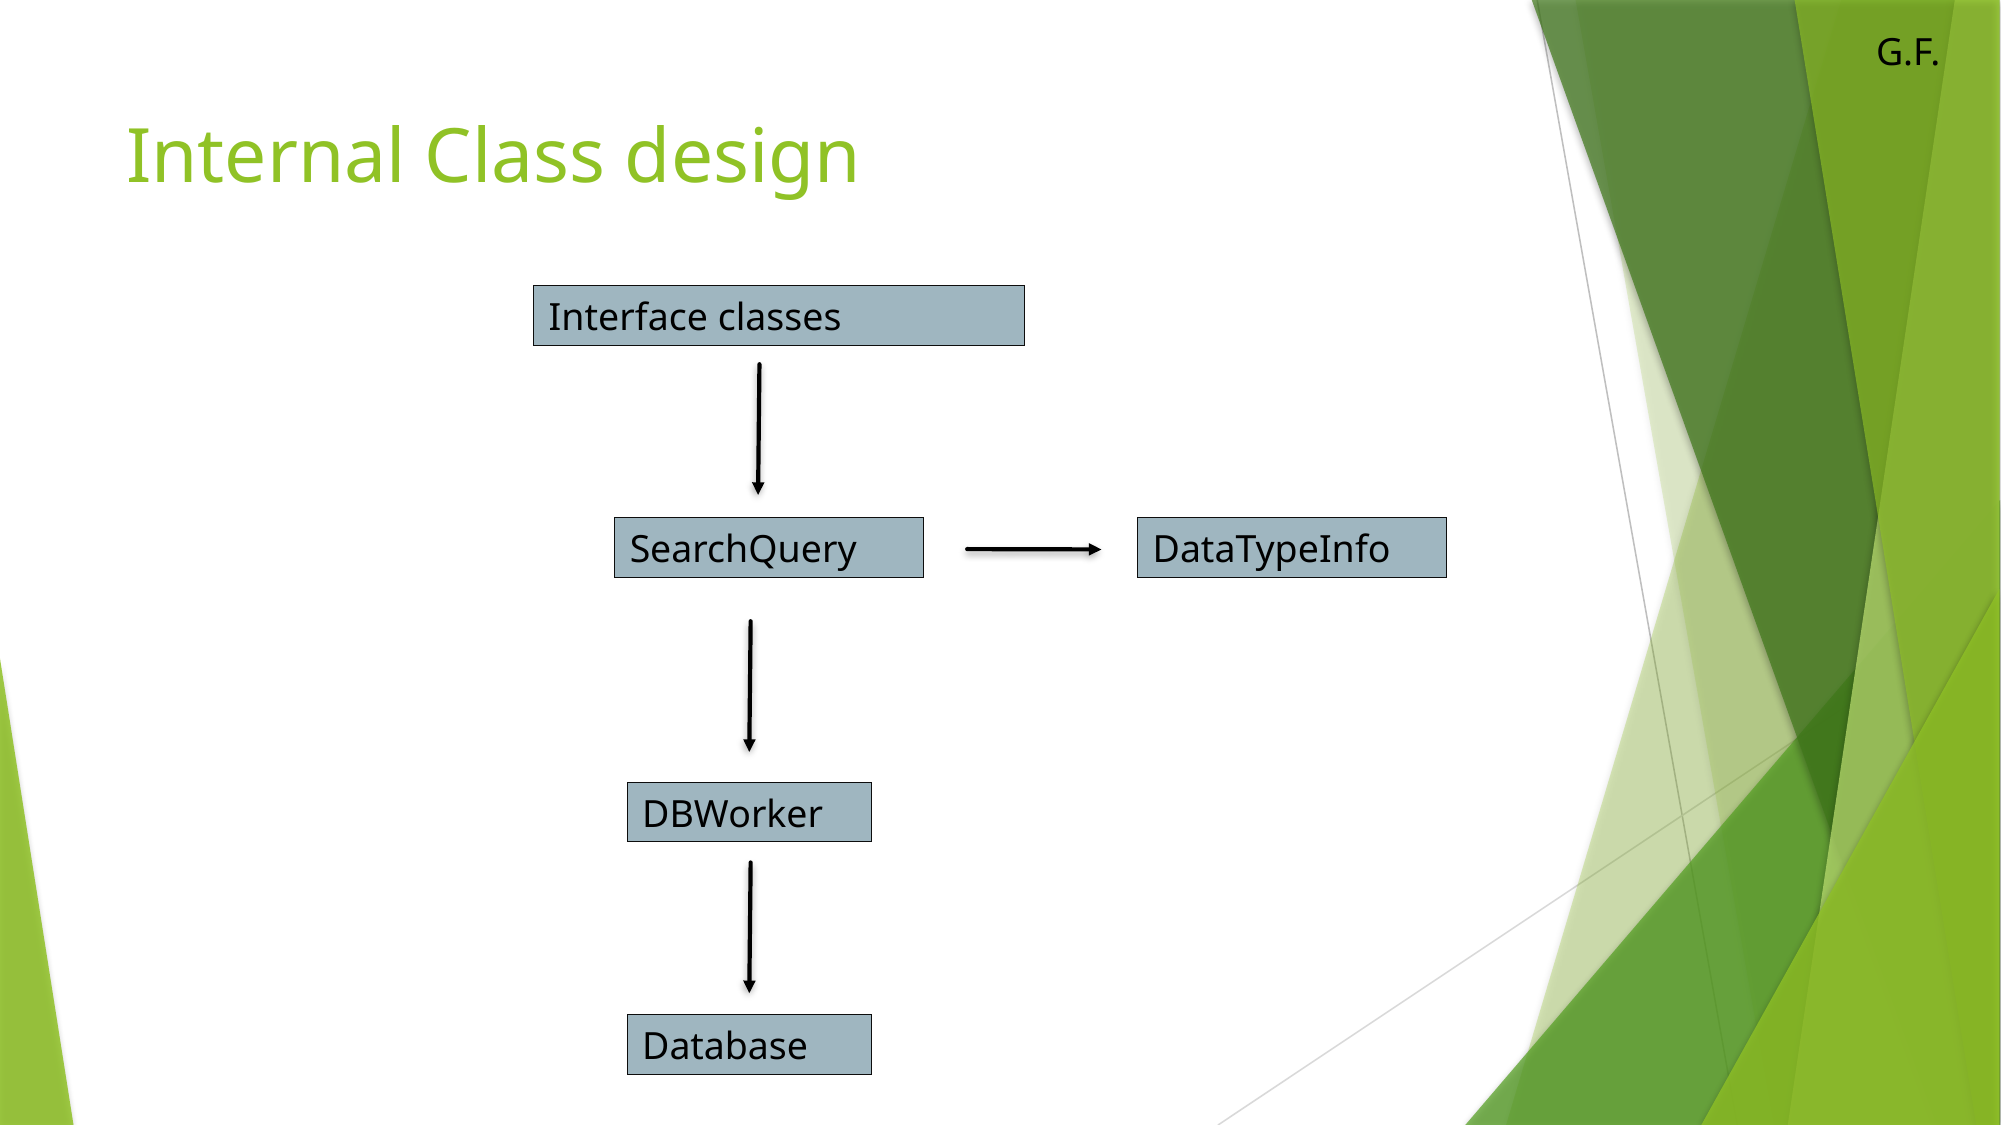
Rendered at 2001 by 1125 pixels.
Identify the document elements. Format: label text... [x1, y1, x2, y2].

text_box Database [627, 1014, 872, 1075]
text_box Interface classes [533, 285, 1025, 346]
text_box SearchQuery [614, 517, 924, 578]
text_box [748, 861, 752, 994]
title Internal Class design [111, 99, 1522, 317]
text_box DataTypeInfo [1137, 517, 1447, 578]
text_box DBWorker [627, 782, 872, 842]
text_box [748, 620, 752, 753]
text_box G.F. [1861, 20, 2000, 81]
